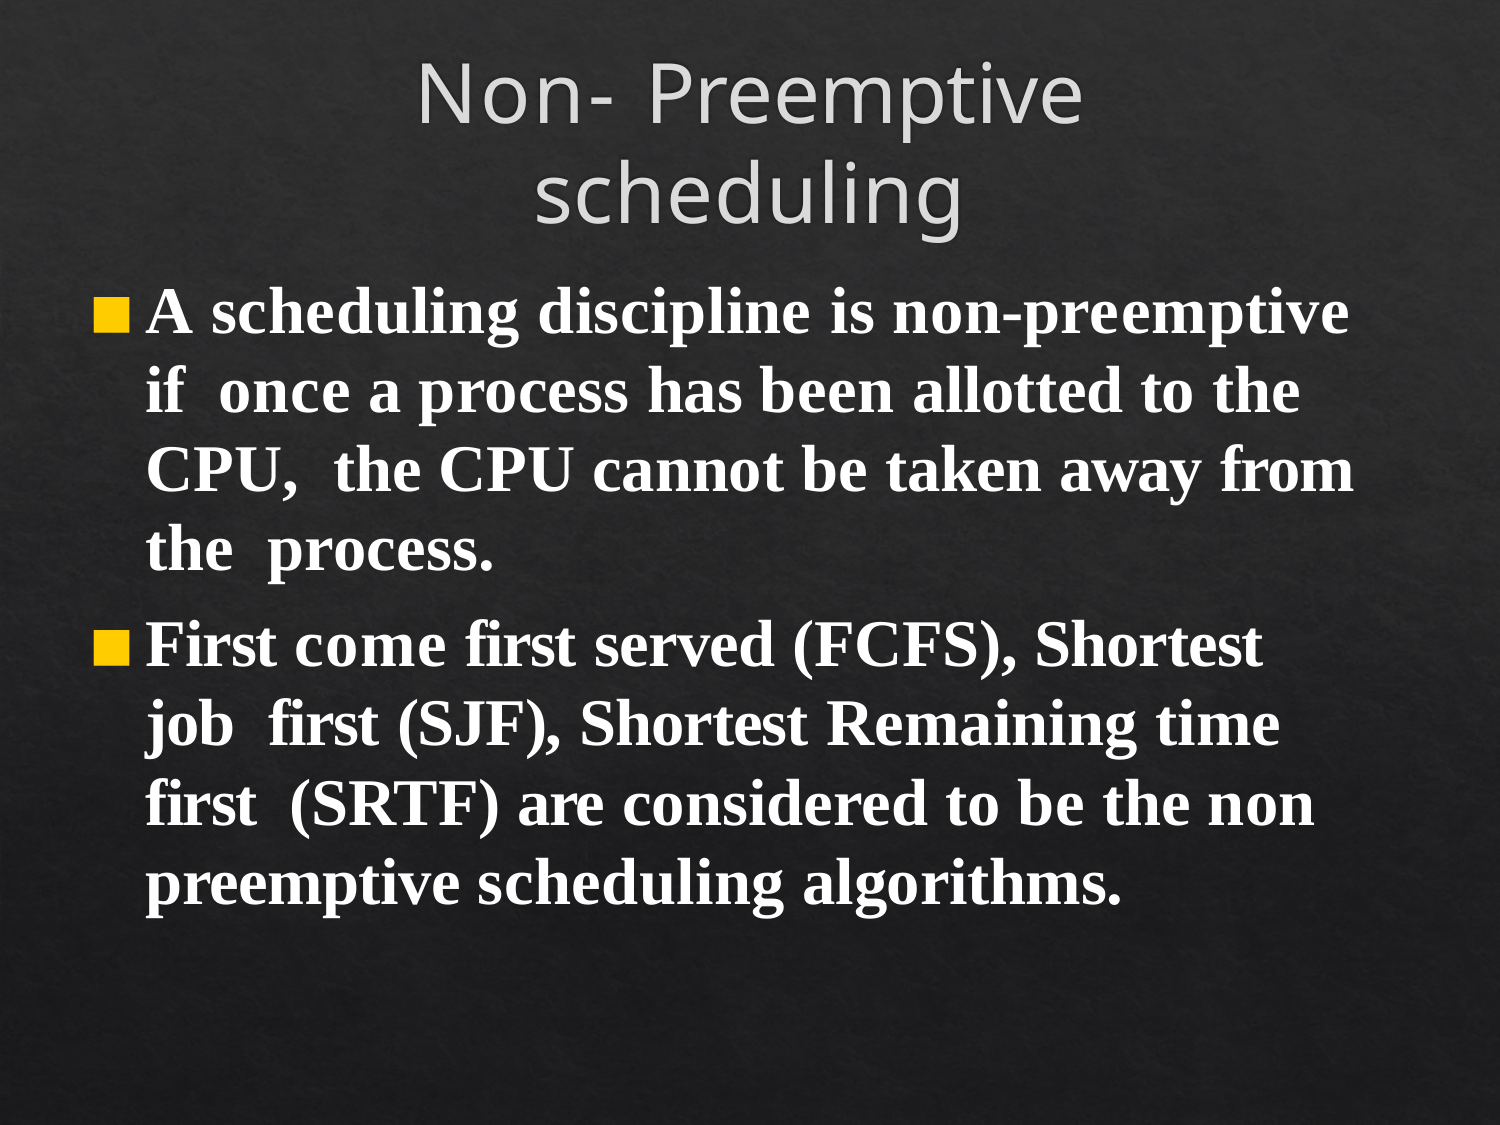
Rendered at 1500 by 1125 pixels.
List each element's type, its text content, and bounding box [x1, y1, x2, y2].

title Non- Preemptive scheduling [187, 37, 1311, 240]
text_box A scheduling discipline is non-preemptive if once a process has been allotted to the CPU, the CPU cannot be taken away from the process. First come first served (FCFS), Shortest job first (SJF), Shortest Remaining time first (SRTF) are considered to be the non preemptive scheduling algorithms. [81, 268, 1403, 920]
